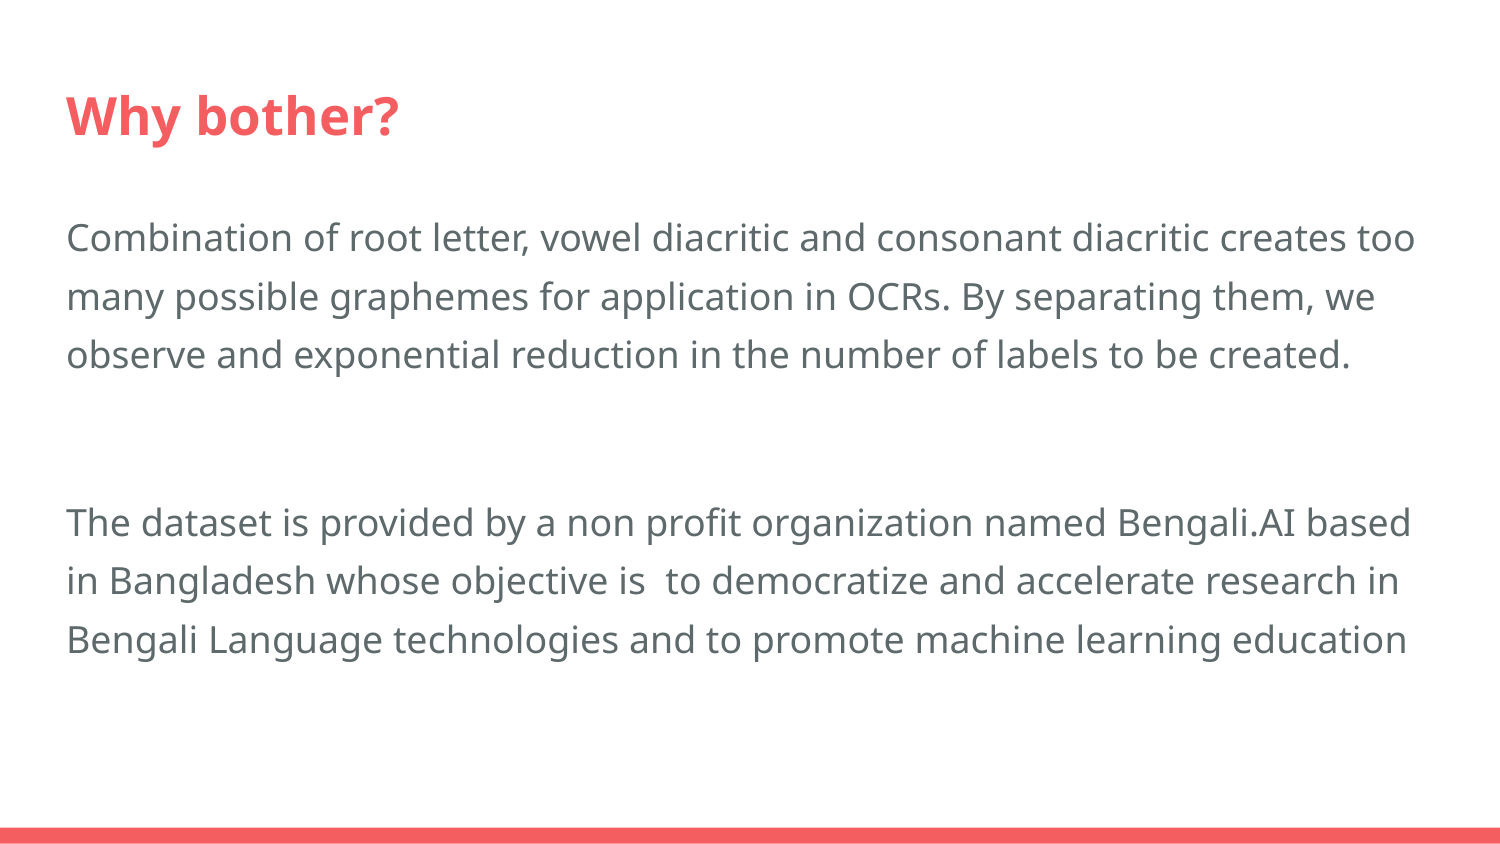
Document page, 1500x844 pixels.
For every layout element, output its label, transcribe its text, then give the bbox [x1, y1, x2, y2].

list Combination of root letter, vowel diacritic and consonant diacritic creates too many possible graphemes for application in OCRs. By separating them, we observe and exponential reduction in the number of labels to be created. The dataset is provided by a non profit organization named Bengali.AI based in Bangladesh whose objective is to democratize and accelerate research in Bengali Language technologies and to promote machine learning education [51, 189, 1449, 750]
title Why bother? [51, 64, 1449, 167]
